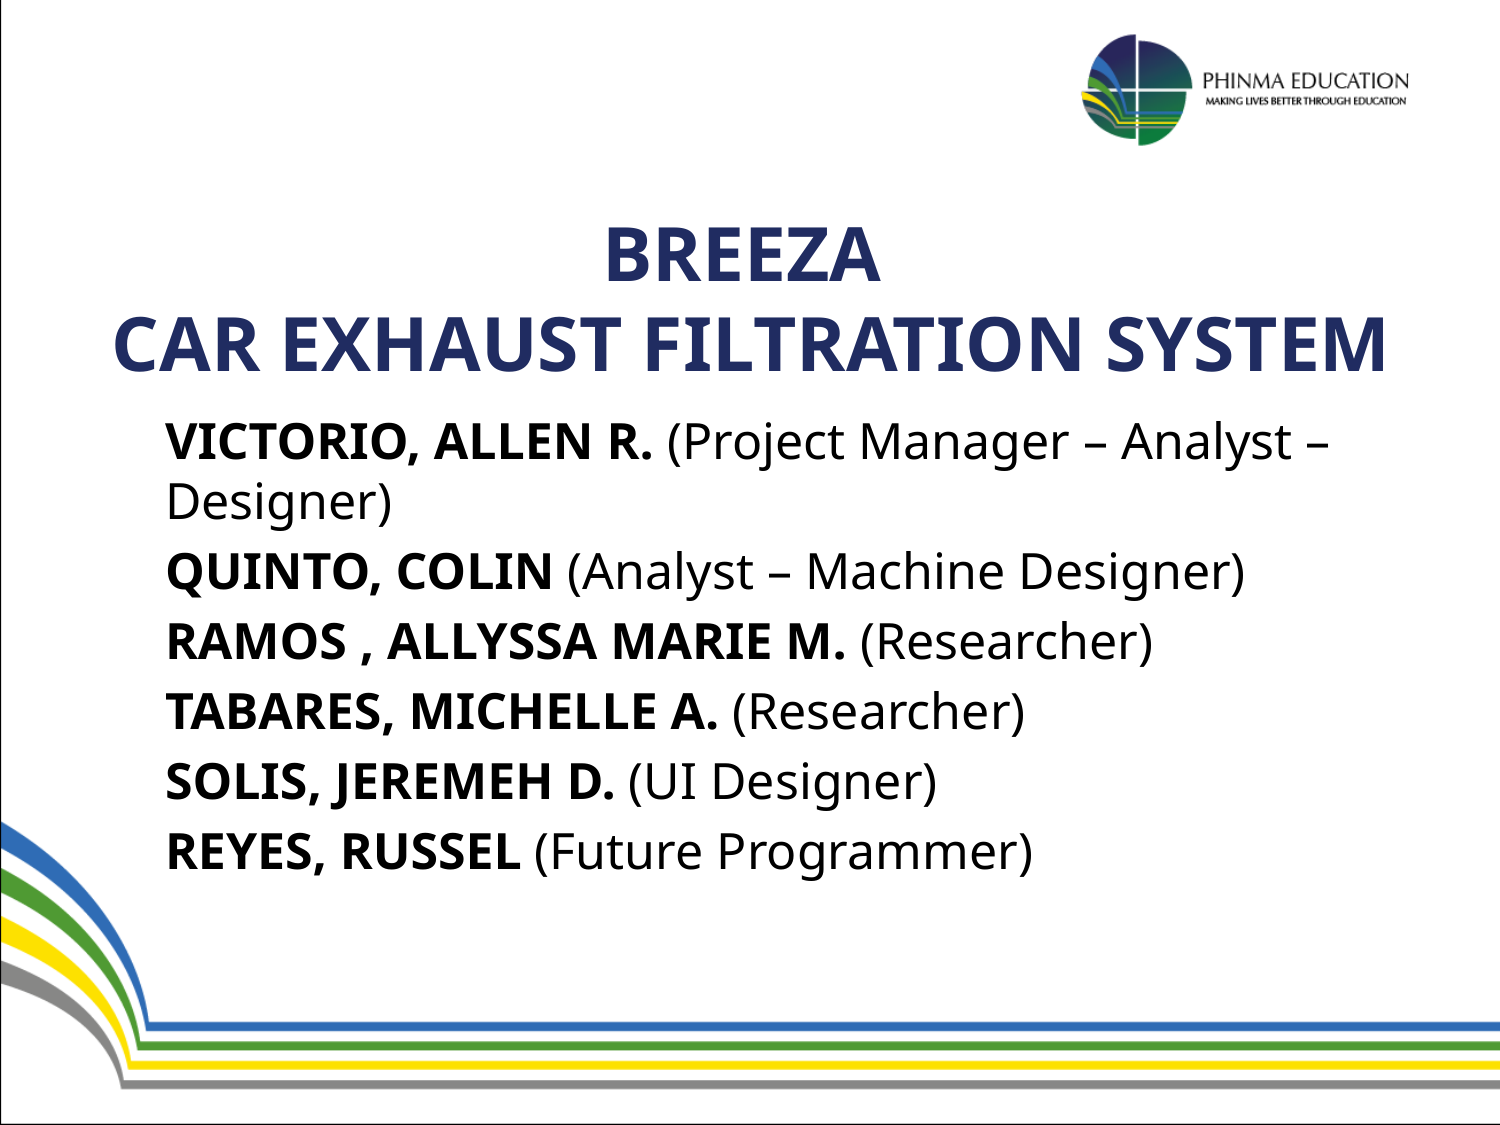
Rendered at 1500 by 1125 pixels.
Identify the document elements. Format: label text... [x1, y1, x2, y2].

list VICTORIO, ALLEN R. (Project Manager – Analyst – Designer) QUINTO, COLIN (Analyst – Machine Designer) RAMOS , ALLYSSA MARIE M. (Researcher) TABARES, MICHELLE A. (Researcher) SOLIS, JEREMEH D. (UI Designer) REYES, RUSSEL (Future Programmer) [150, 425, 1500, 888]
picture [0, 0, 1500, 1125]
title BREEZA CAR EXHAUST FILTRATION System [58, 199, 1446, 525]
